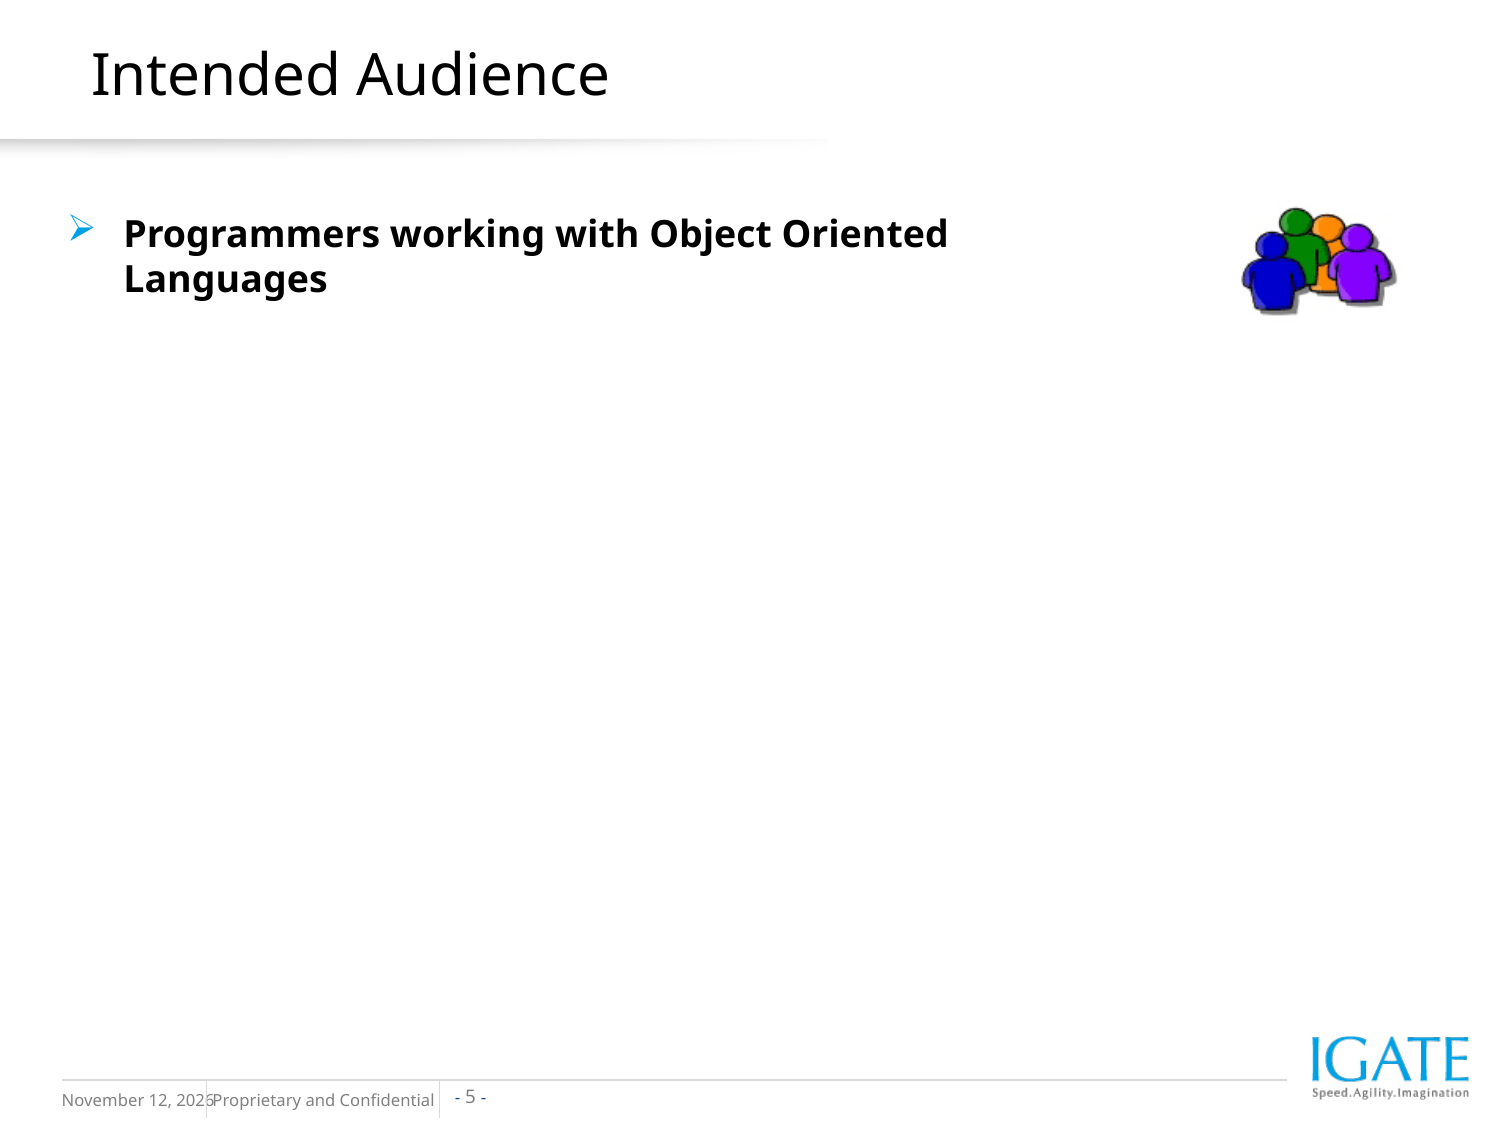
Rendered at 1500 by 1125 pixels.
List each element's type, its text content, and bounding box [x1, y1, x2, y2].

picture [1237, 199, 1402, 326]
list Programmers working with Object Oriented Languages [52, 202, 1090, 1028]
text_box Intended Audience [76, 20, 1414, 138]
picture [1304, 1028, 1475, 1105]
picture [0, 112, 919, 174]
